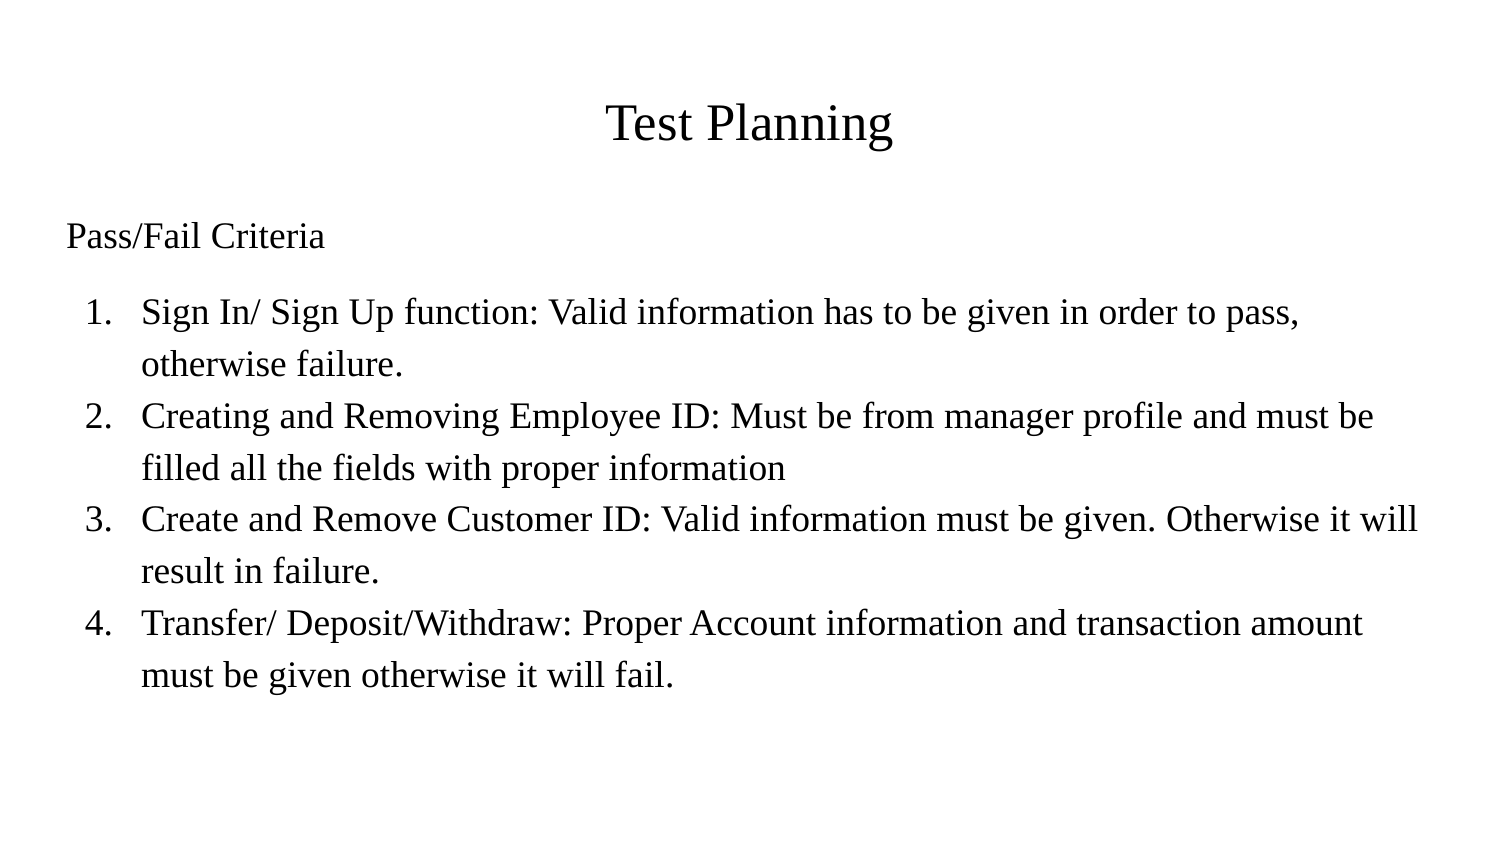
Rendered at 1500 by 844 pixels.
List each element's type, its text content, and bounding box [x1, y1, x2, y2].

list Pass/Fail Criteria Sign In/ Sign Up function: Valid information has to be given in order to pass, otherwise failure. Creating and Removing Employee ID: Must be from manager profile and must be filled all the fields with proper information Create and Remove Customer ID: Valid information must be given. Otherwise it will result in failure. Transfer/ Deposit/Withdraw: Proper Account information and transaction amount must be given otherwise it will fail. [51, 189, 1449, 750]
title Test Planning [51, 72, 1449, 167]
